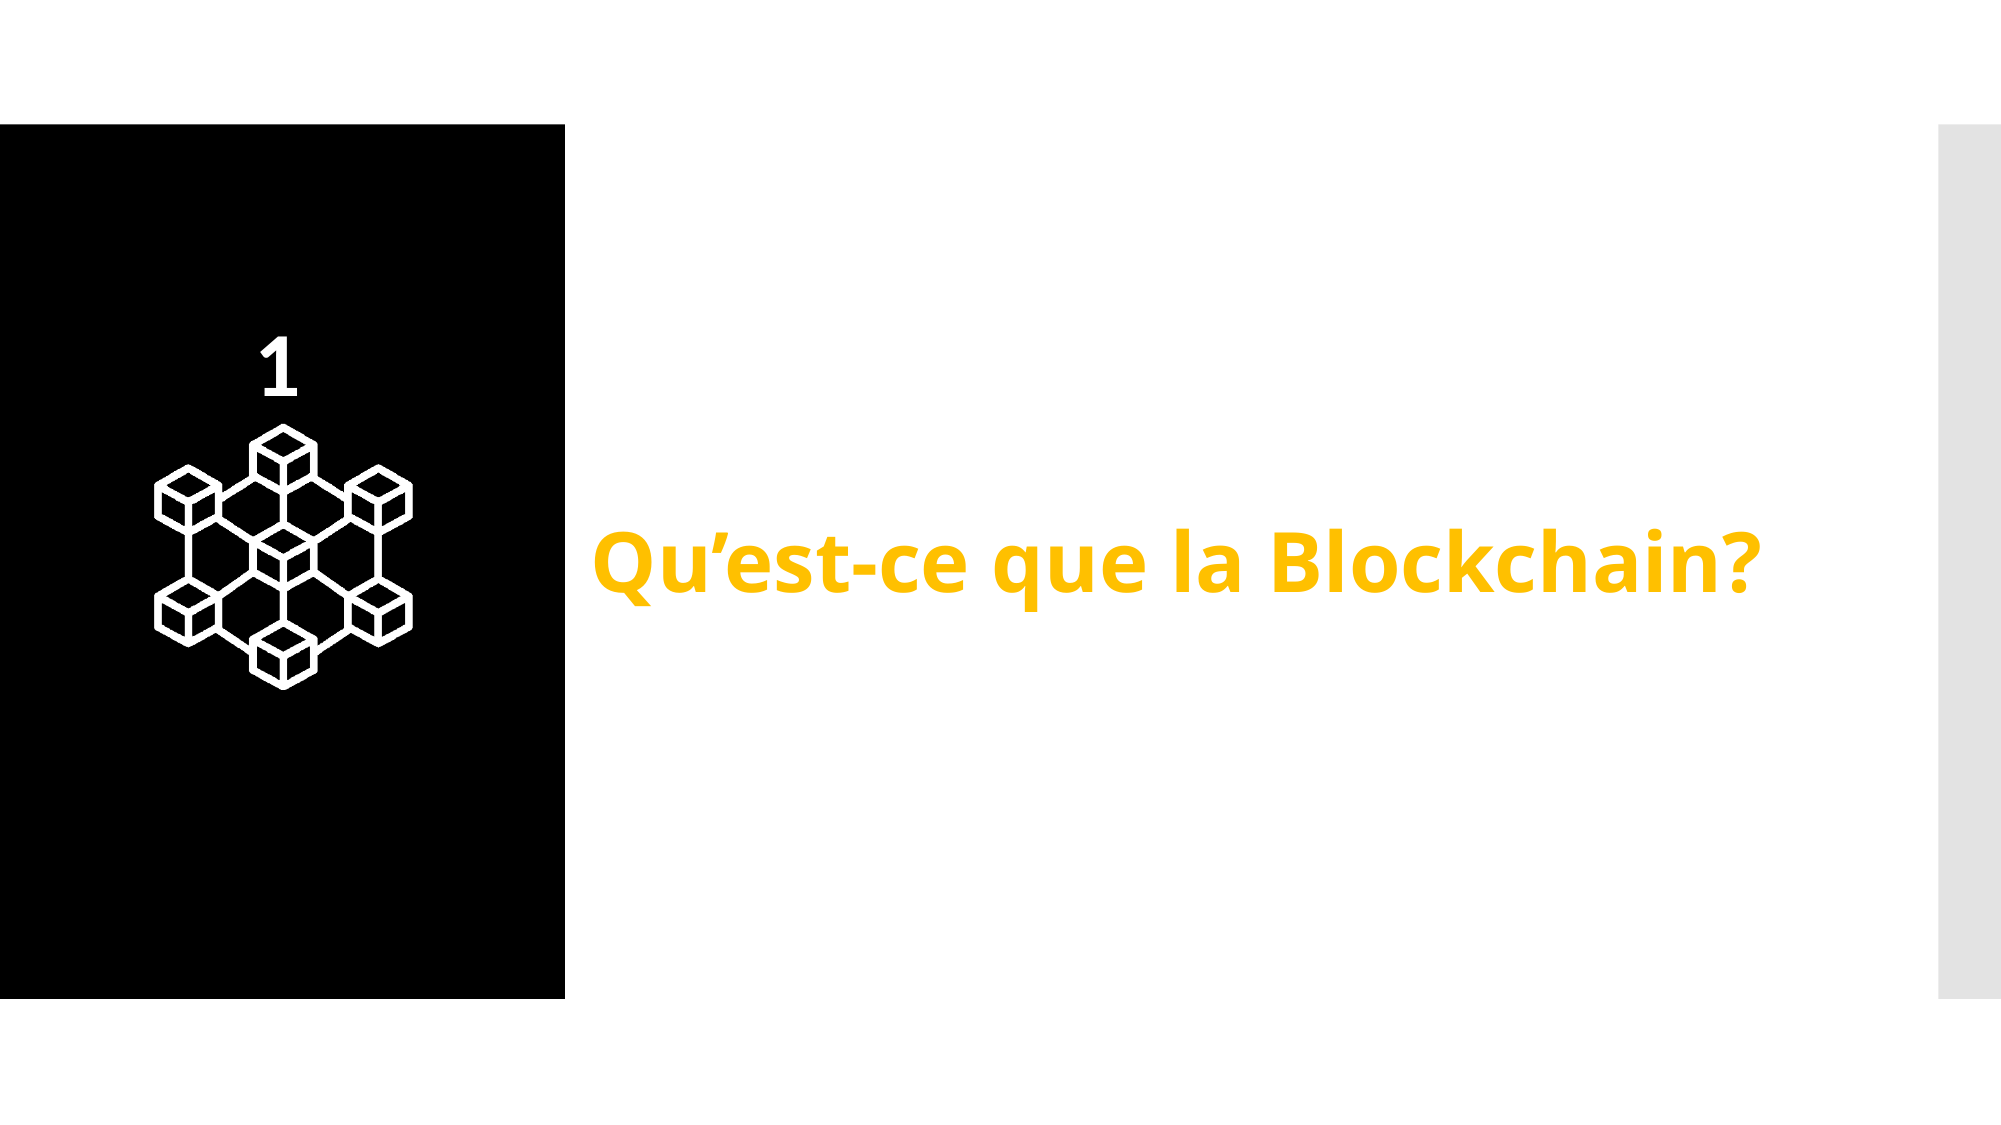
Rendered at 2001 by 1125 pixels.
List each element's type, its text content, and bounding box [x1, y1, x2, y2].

text_box Qu’est-ce que la Blockchain? [576, 451, 1929, 617]
picture [149, 423, 417, 690]
text_box 1 [239, 297, 327, 423]
